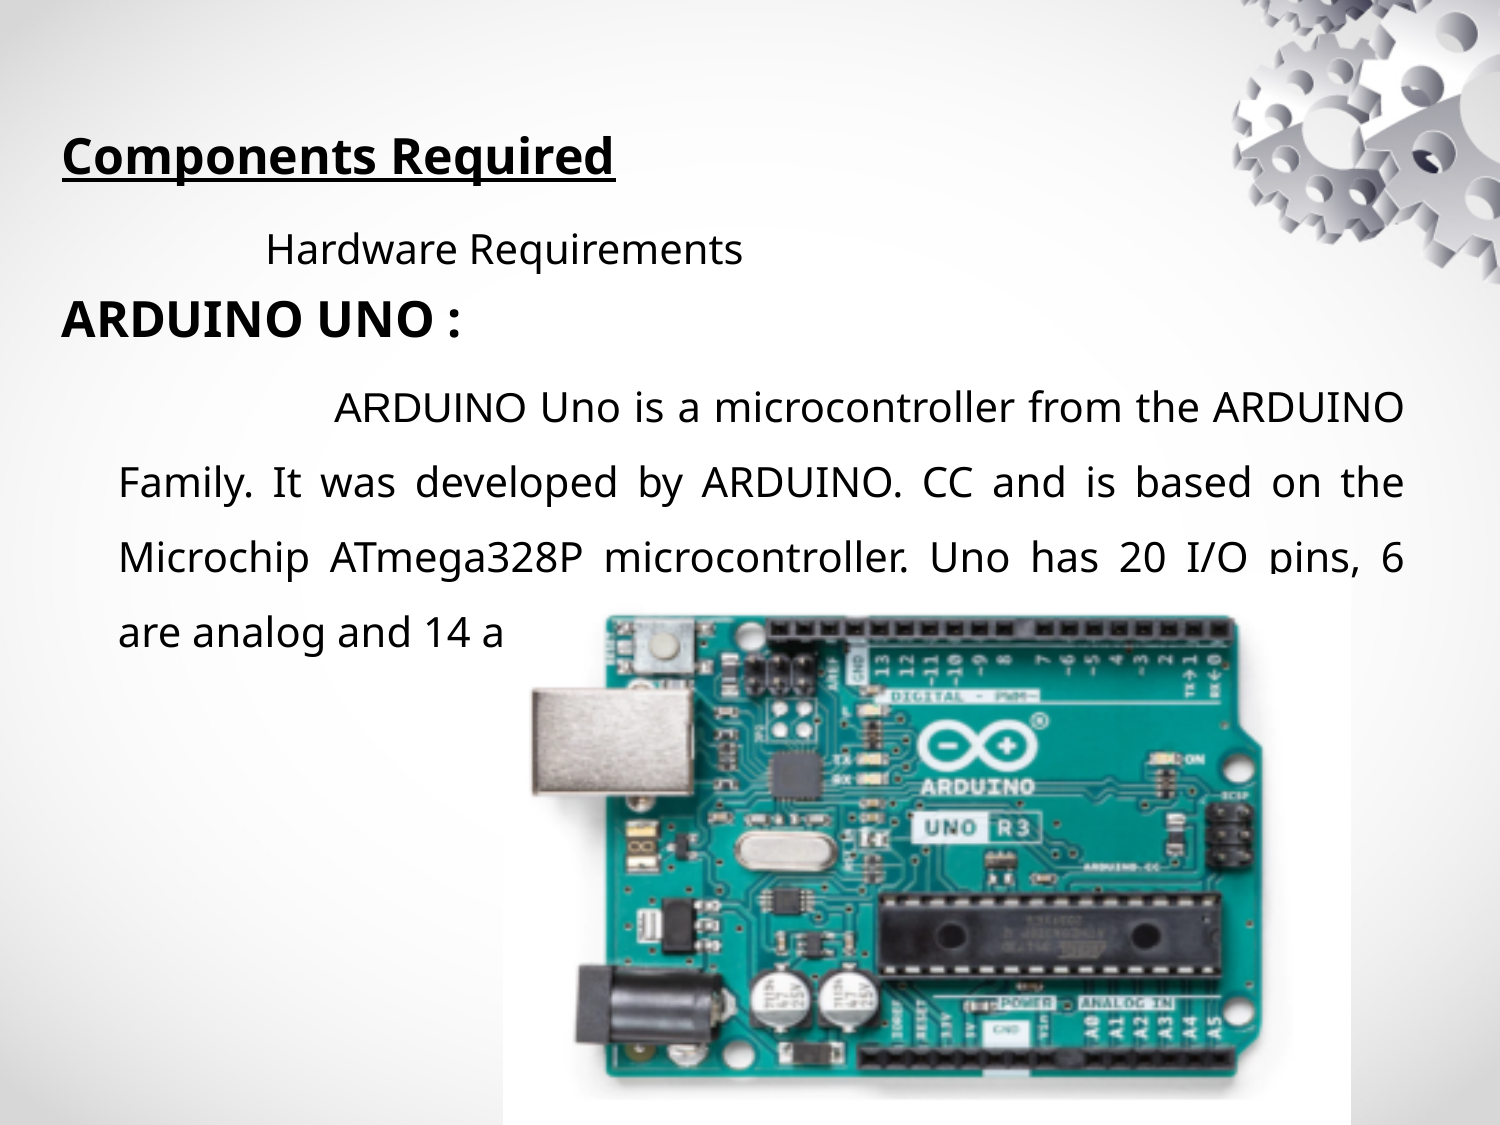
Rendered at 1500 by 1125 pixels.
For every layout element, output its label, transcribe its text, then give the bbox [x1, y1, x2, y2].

picture [503, 574, 1351, 1125]
list Components Required Hardware Requirements ARDUINO UNO : ARDUINO Uno is a microcontroller from the ARDUINO Family. It was developed by ARDUINO. CC and is based on the Microchip ATmega328P microcontroller. Uno has 20 I/O pins, 6 are analog and 14 are digital pins. [46, 116, 1421, 1125]
picture [0, 0, 1500, 1125]
